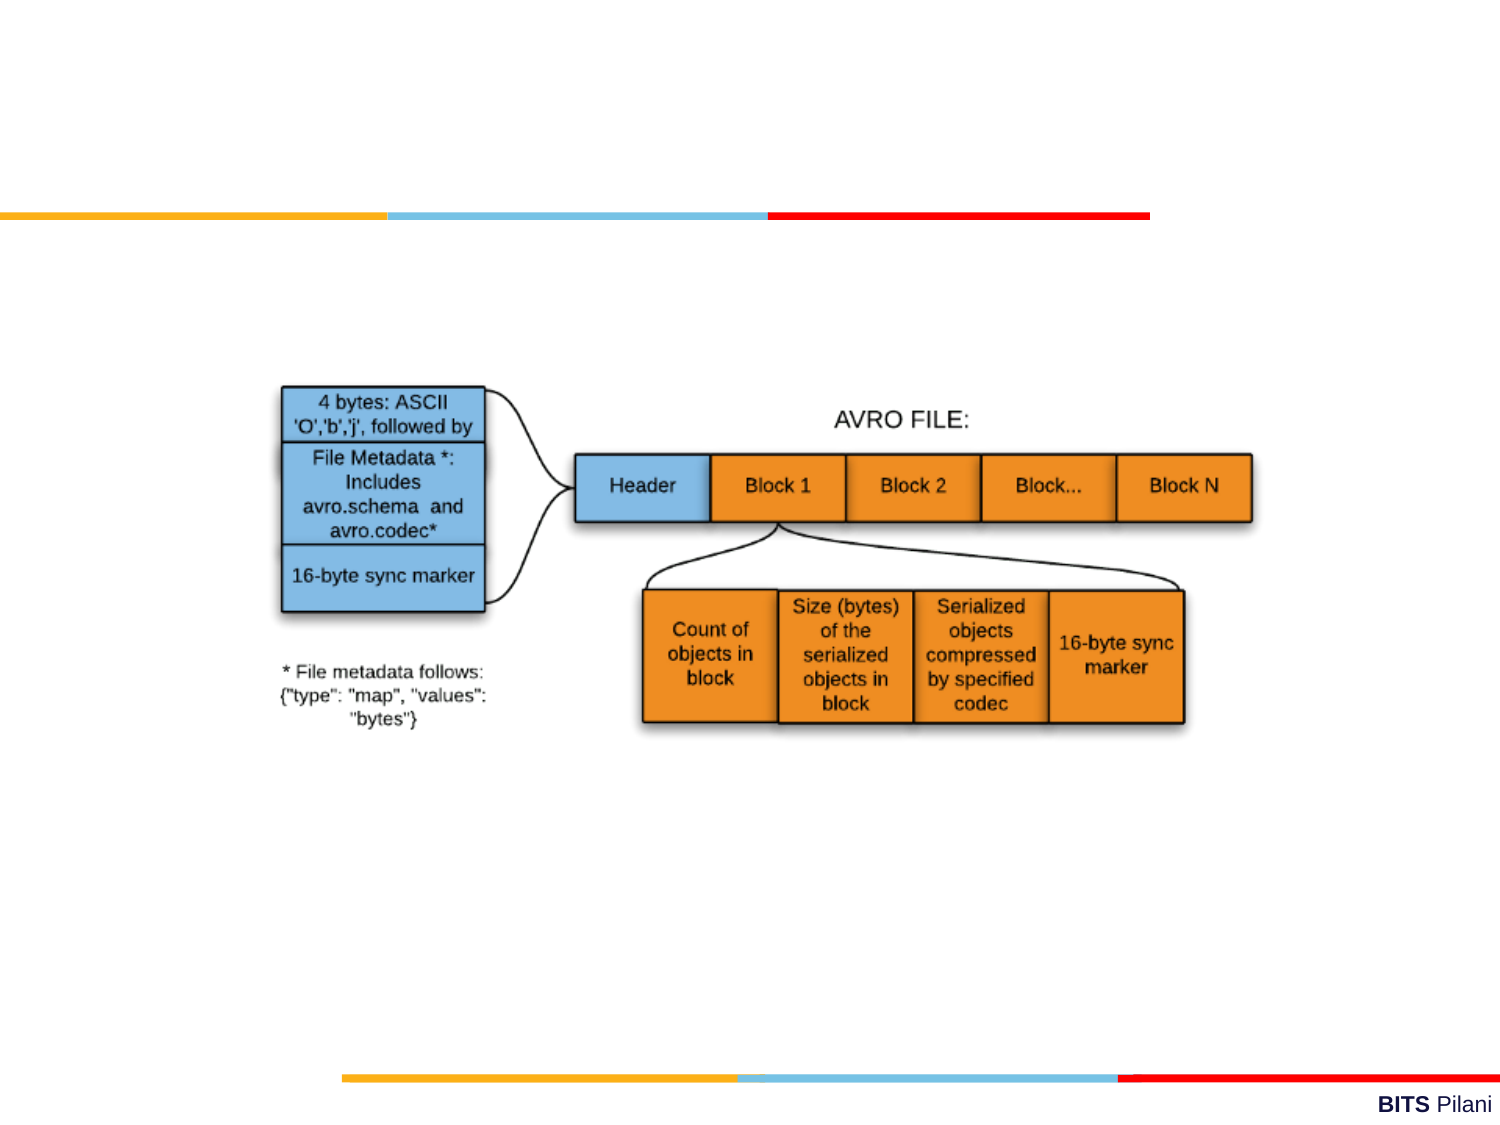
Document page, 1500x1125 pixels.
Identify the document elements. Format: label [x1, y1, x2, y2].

picture [202, 341, 1298, 783]
